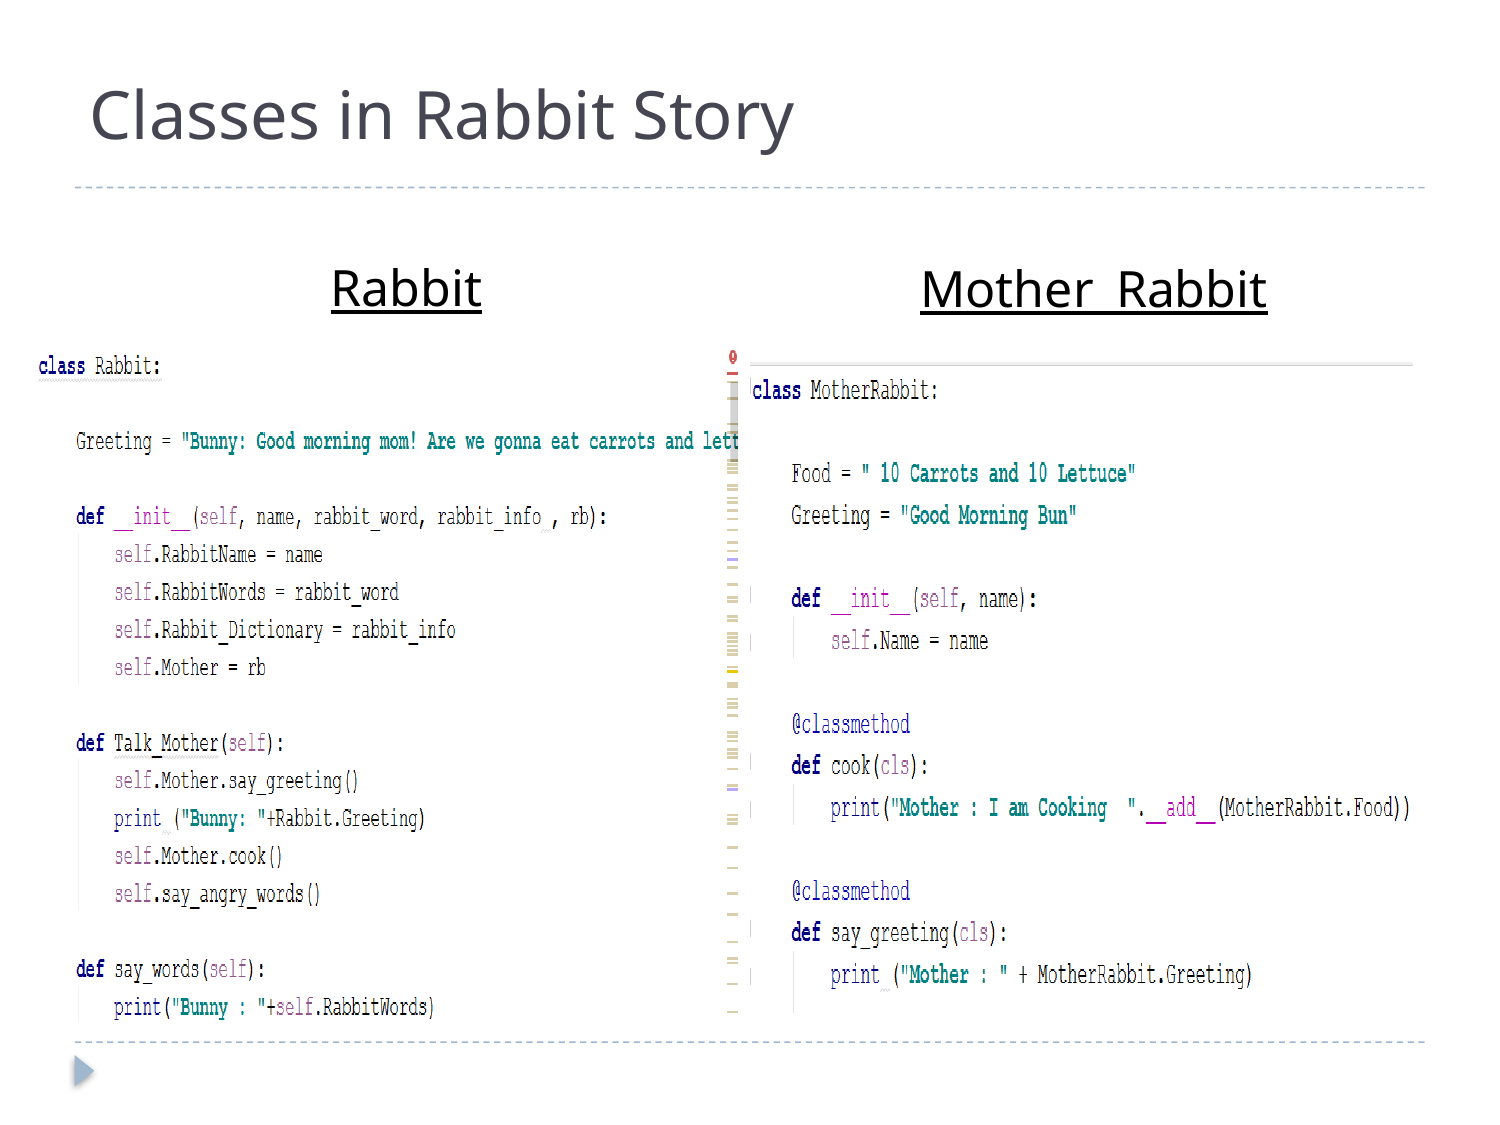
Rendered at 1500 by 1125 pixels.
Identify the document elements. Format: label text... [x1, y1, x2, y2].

list Rabbit [75, 210, 738, 324]
title Classes in Rabbit Story [75, 37, 1425, 188]
list Mother_Rabbit [762, 212, 1426, 325]
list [749, 362, 1413, 1013]
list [37, 349, 738, 1026]
